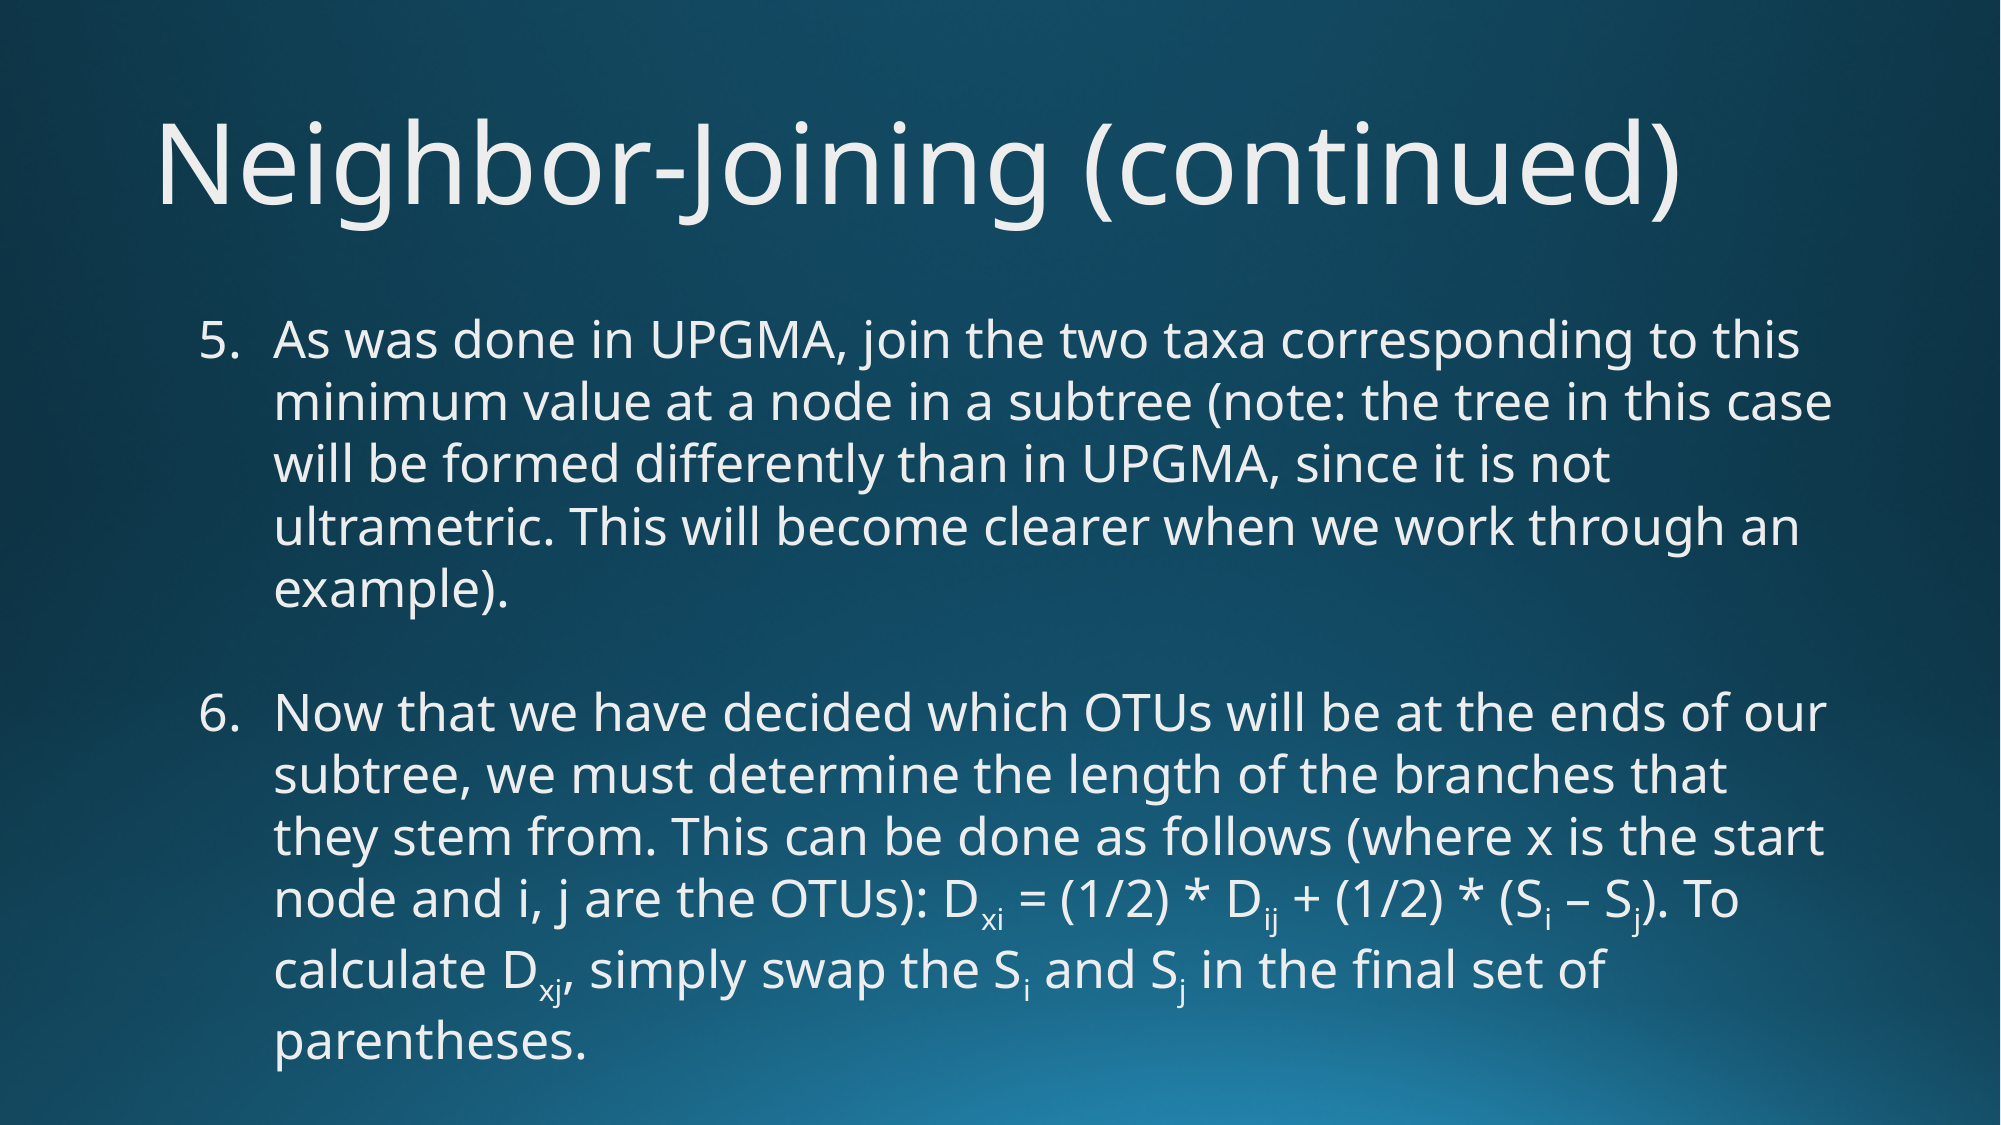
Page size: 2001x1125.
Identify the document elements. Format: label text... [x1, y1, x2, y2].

list As was done in UPGMA, join the two taxa corresponding to this minimum value at a node in a subtree (note: the tree in this case will be formed differently than in UPGMA, since it is not ultrametric. This will become clearer when we work through an example). Now that we have decided which OTUs will be at the ends of our subtree, we must determine the length of the branches that they stem from. This can be done as follows (where x is the start node and i, j are the OTUs): Dxi = (1/2) * Dij + (1/2) * (Si – Sj). To calculate Dxj, simply swap the Si and Sj in the final set of parentheses. [183, 299, 1863, 1078]
title Neighbor-Joining (continued) [137, 59, 1863, 278]
picture [0, 0, 2001, 1125]
